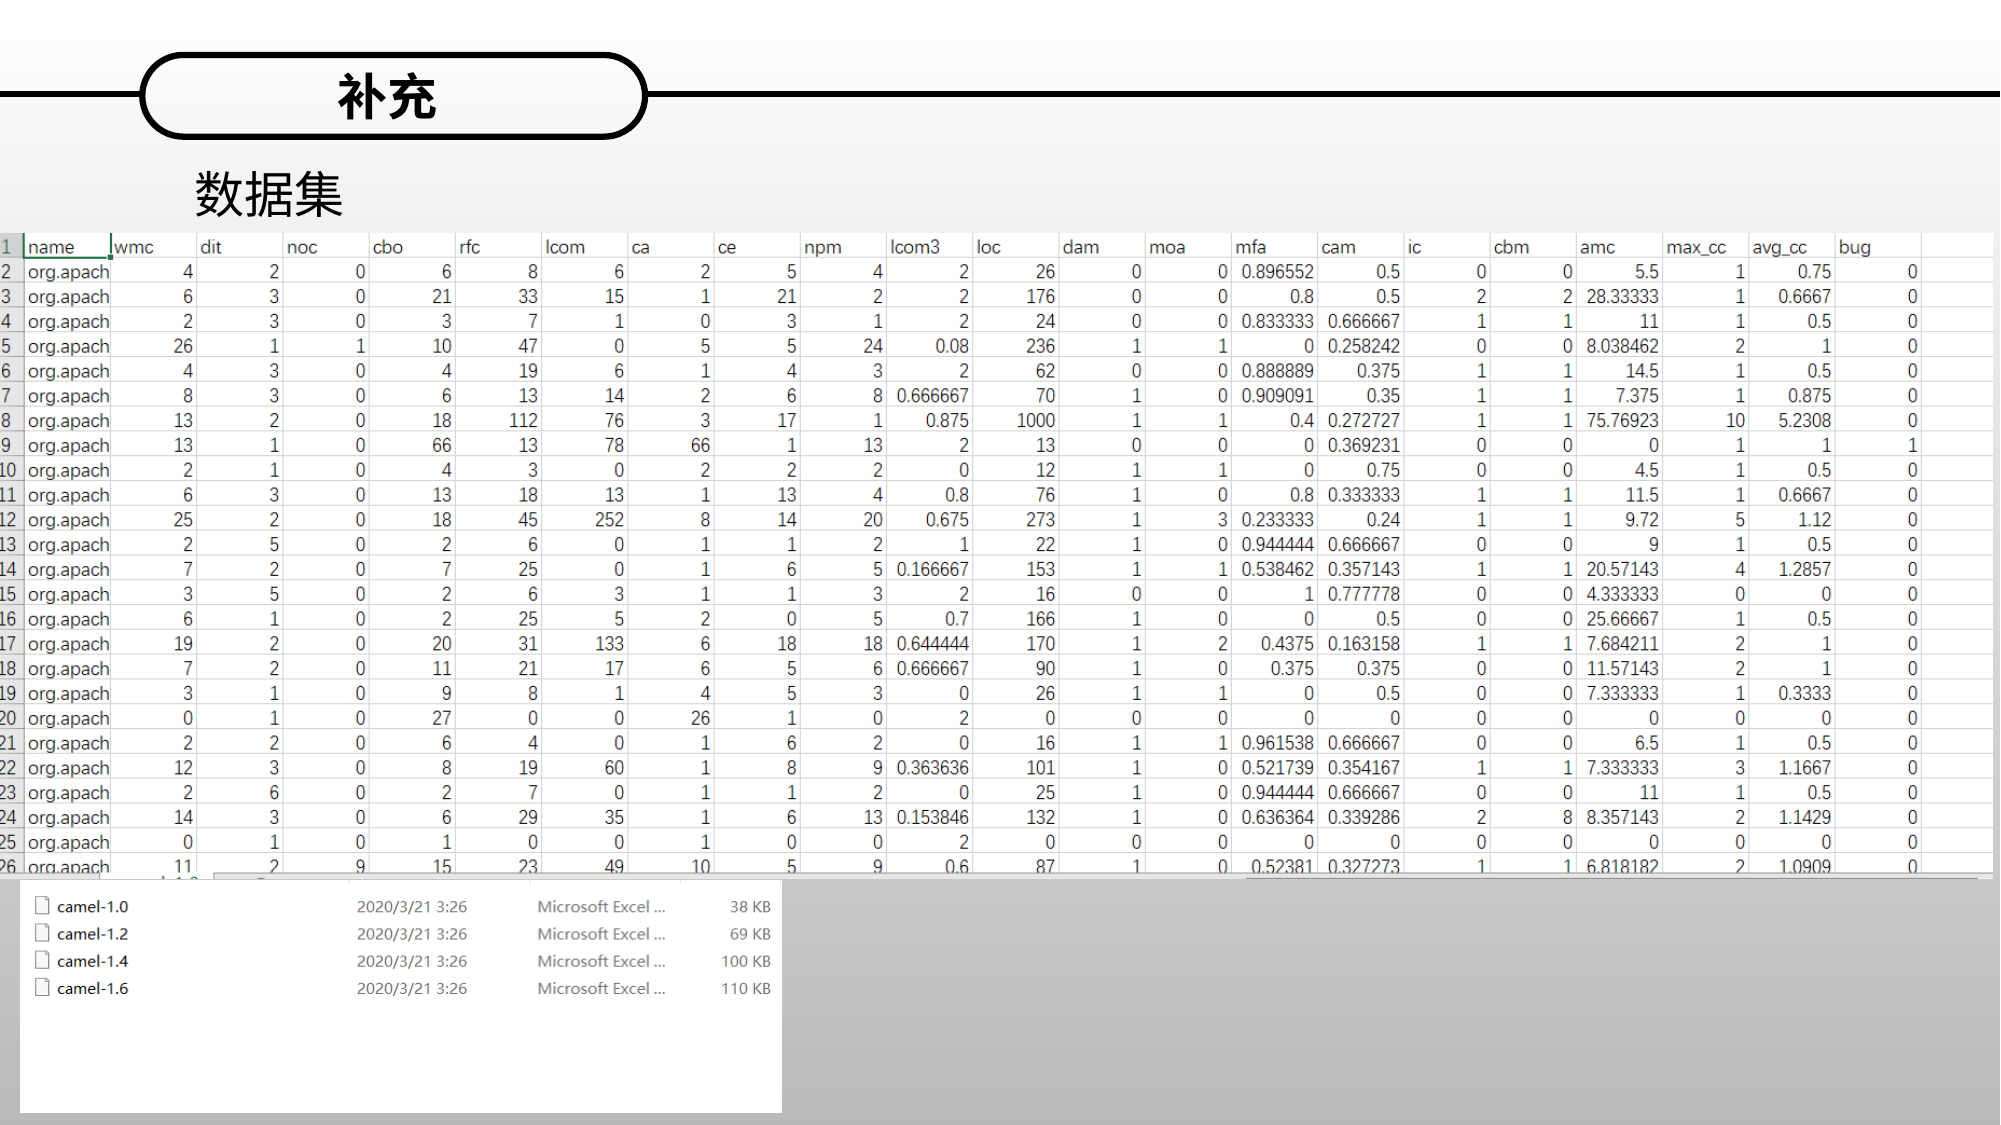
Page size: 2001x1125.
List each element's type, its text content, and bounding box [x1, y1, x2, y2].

text_box 数据集 [179, 155, 1495, 231]
text_box 补充 [258, 57, 516, 133]
picture [0, 233, 1993, 1113]
text_box [141, 53, 647, 138]
